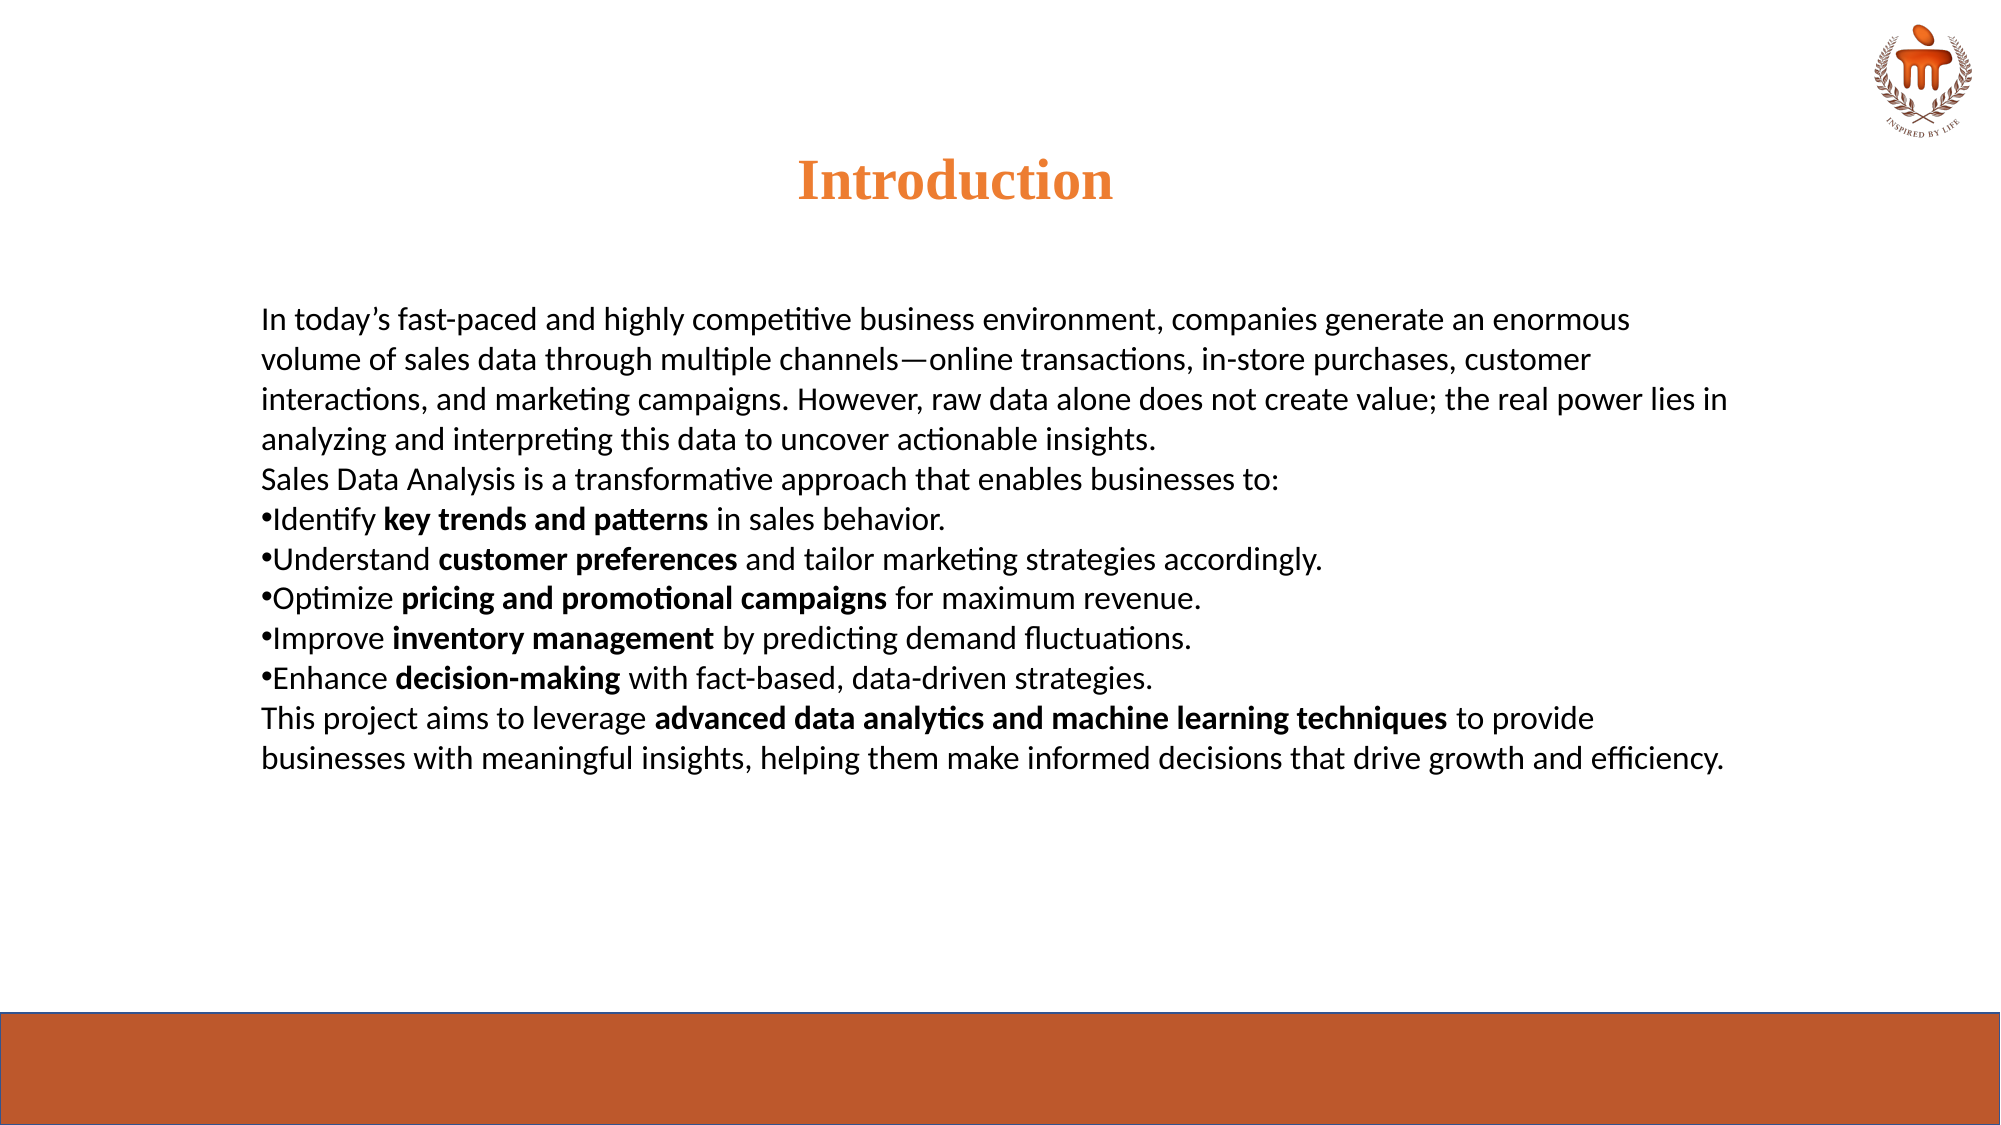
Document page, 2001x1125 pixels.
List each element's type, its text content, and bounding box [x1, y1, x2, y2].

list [1863, 22, 1982, 141]
text_box In today’s fast-paced and highly competitive business environment, companies generate an enormous volume of sales data through multiple channels—online transactions, in-store purchases, customer interactions, and marketing campaigns. However, raw data alone does not create value; the real power lies in analyzing and interpreting this data to uncover actionable insights. Sales Data Analysis is a transformative approach that enables businesses to: Identify key trends and patterns in sales behavior. Understand customer preferences and tailor marketing strategies accordingly. Optimize pricing and promotional campaigns for maximum revenue. Improve inventory management by predicting demand fluctuations. Enhance decision-making with fact-based, data-driven strategies. This project aims to leverage advanced data analytics and machine learning techniques to provide businesses with meaningful insights, helping them make informed decisions that drive growth and efficiency. [246, 289, 1754, 829]
text_box Introduction [451, 133, 1460, 219]
text_box [0, 1012, 2000, 1125]
